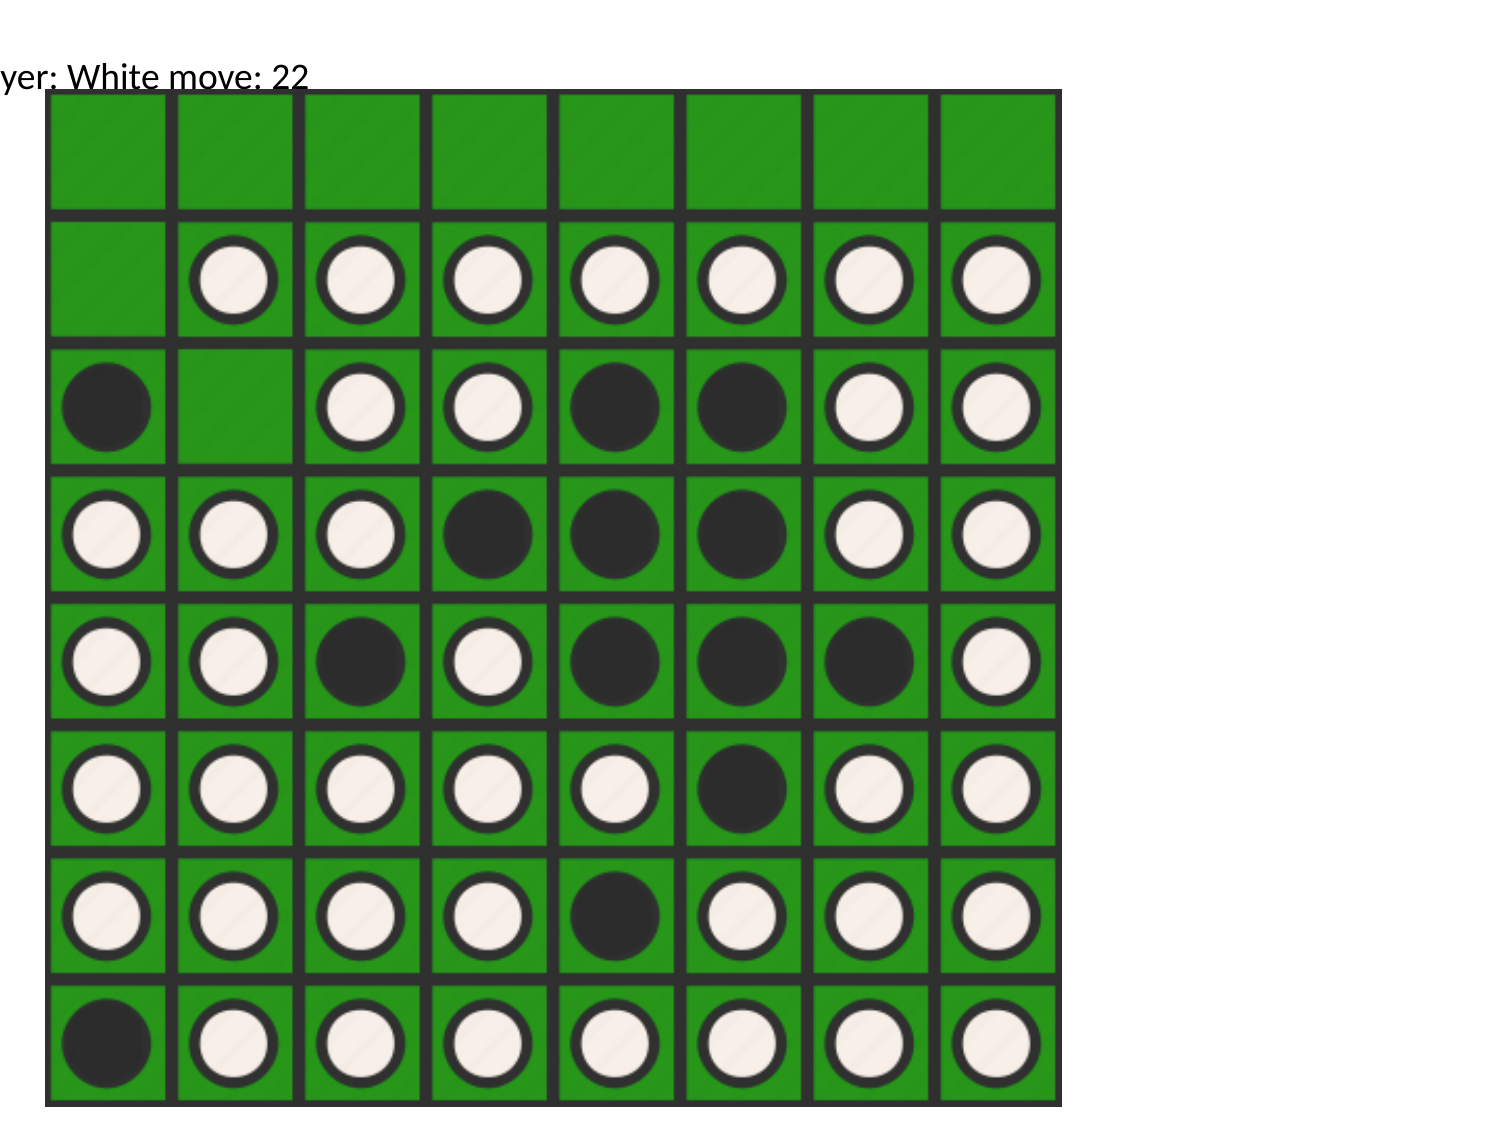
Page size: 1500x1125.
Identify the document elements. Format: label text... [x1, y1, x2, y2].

picture [44, 89, 1062, 1107]
text_box turn: 50 player: White move: 22 [0, 44, 325, 105]
